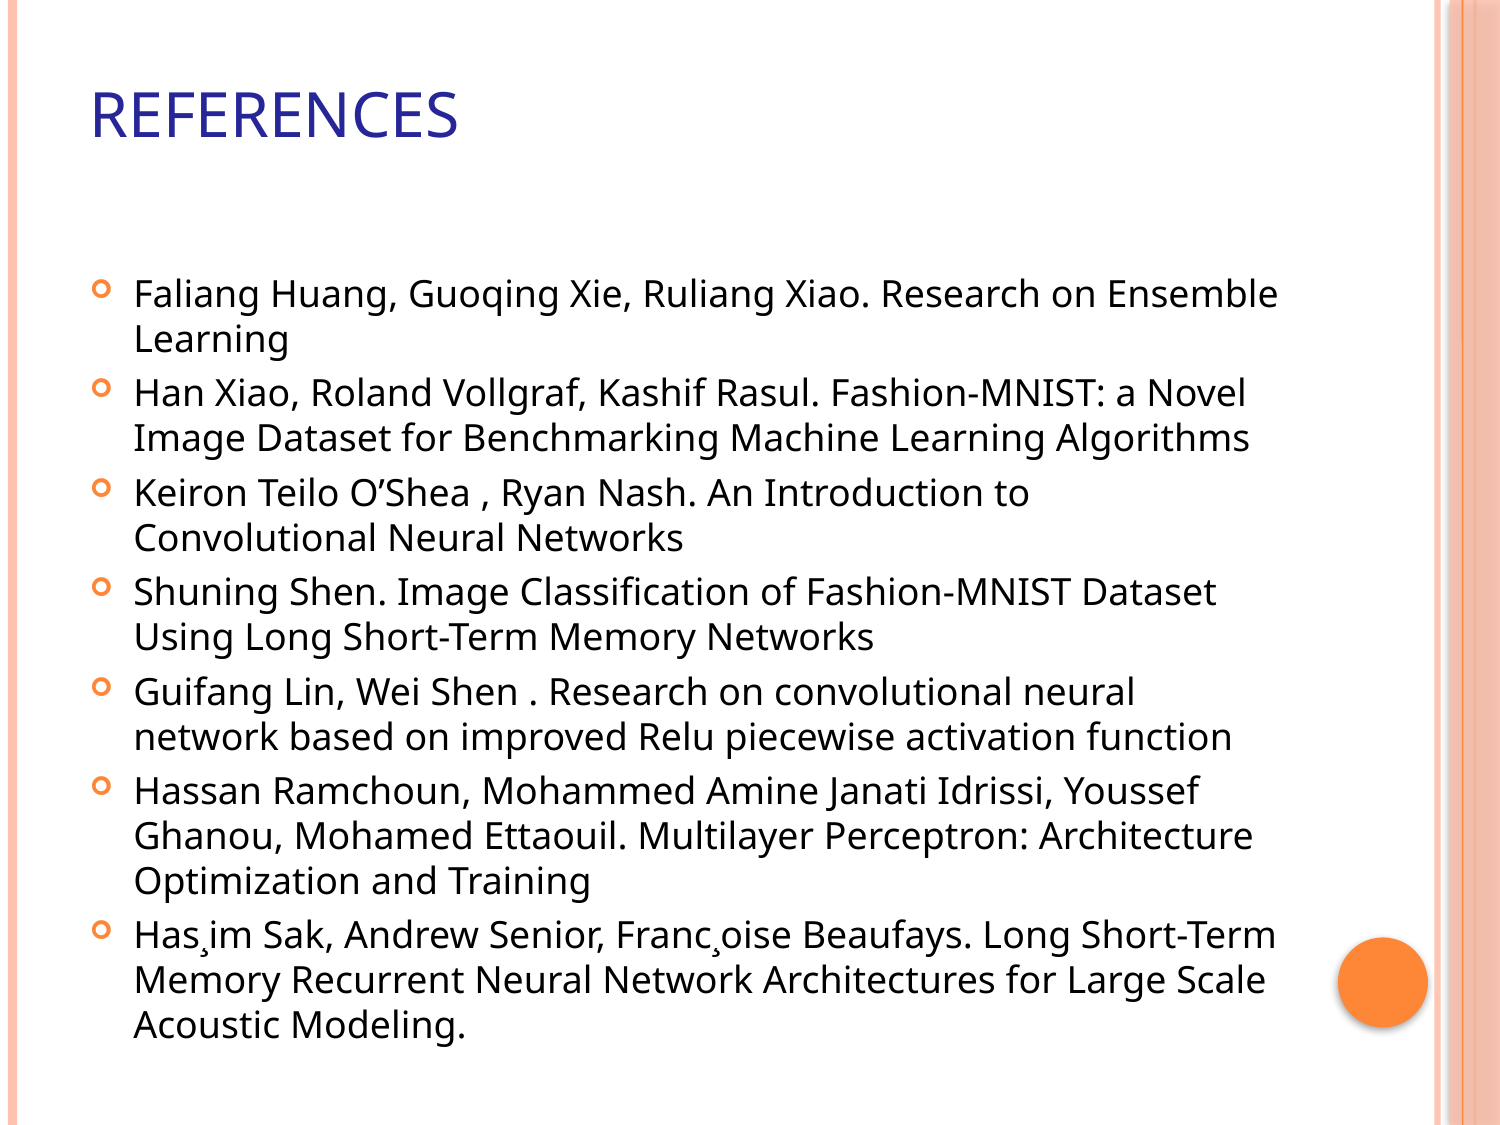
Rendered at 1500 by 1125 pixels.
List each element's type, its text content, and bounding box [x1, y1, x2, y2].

title References [75, 45, 1300, 233]
list Faliang Huang, Guoqing Xie, Ruliang Xiao. Research on Ensemble Learning Han Xiao, Roland Vollgraf, Kashif Rasul. Fashion-MNIST: a Novel Image Dataset for Benchmarking Machine Learning Algorithms Keiron Teilo O’Shea , Ryan Nash. An Introduction to Convolutional Neural Networks Shuning Shen. Image Classification of Fashion-MNIST Dataset Using Long Short-Term Memory Networks Guifang Lin, Wei Shen . Research on convolutional neural network based on improved Relu piecewise activation function Hassan Ramchoun, Mohammed Amine Janati Idrissi, Youssef Ghanou, Mohamed Ettaouil. Multilayer Perceptron: Architecture Optimization and Training Has¸im Sak, Andrew Senior, Franc¸oise Beaufays. Long Short-Term Memory Recurrent Neural Network Architectures for Large Scale Acoustic Modeling. [75, 262, 1300, 1062]
